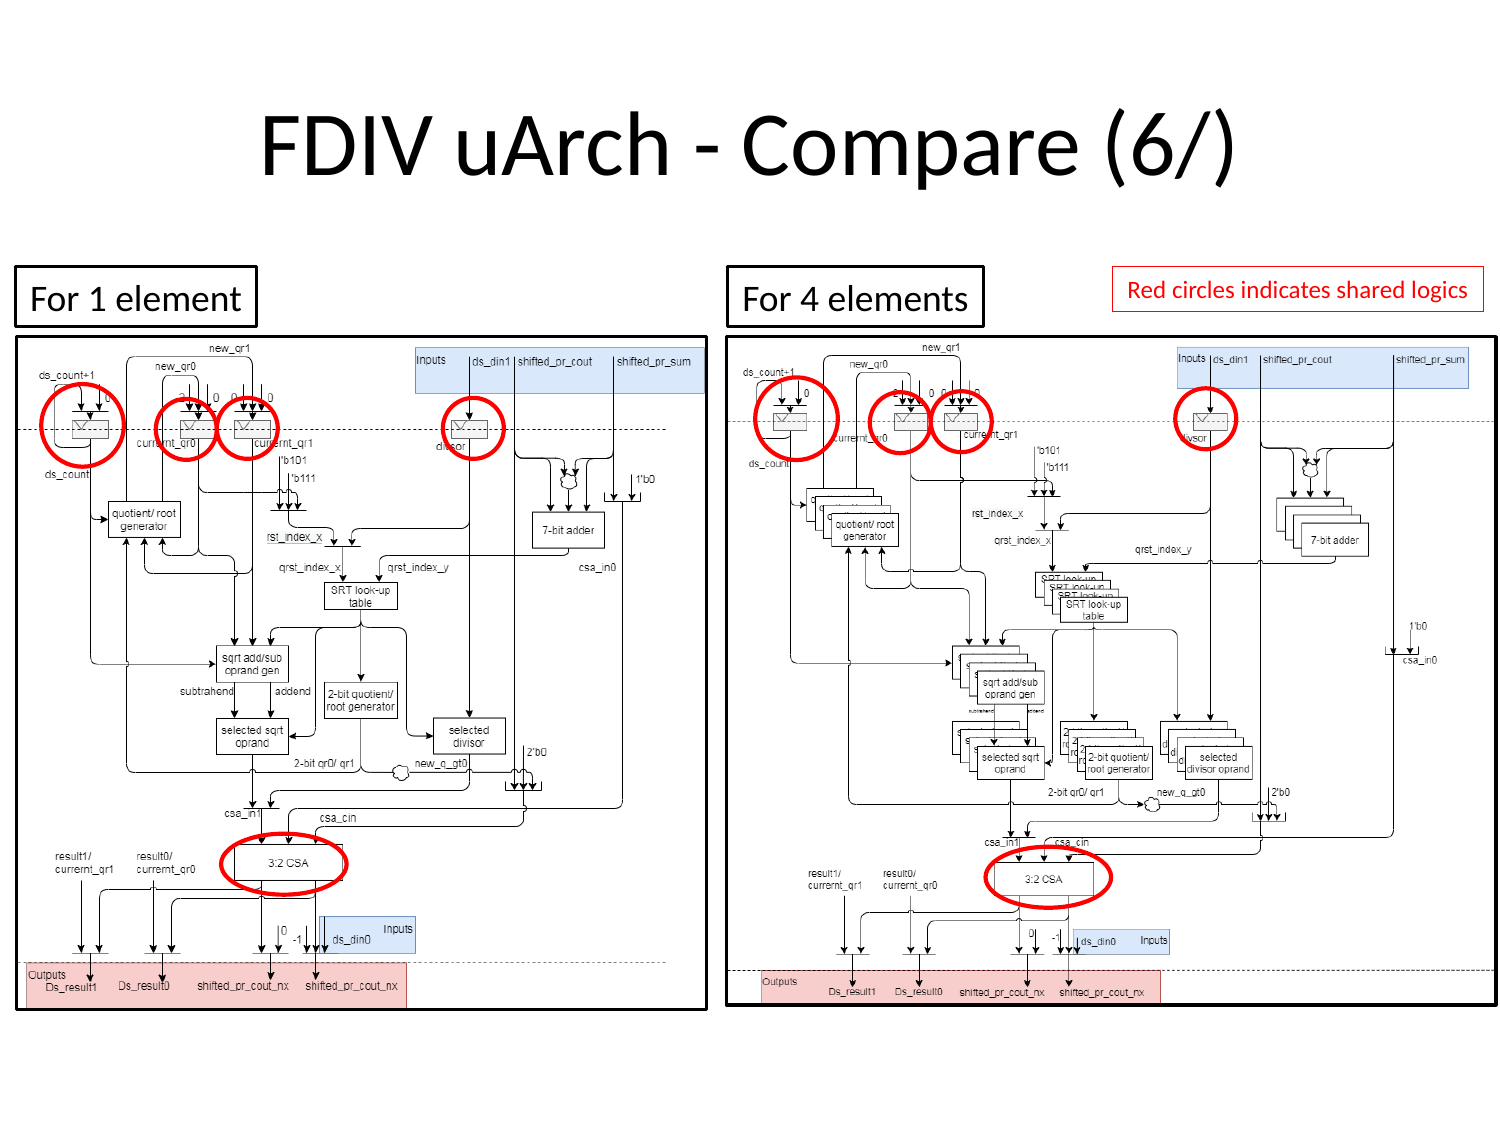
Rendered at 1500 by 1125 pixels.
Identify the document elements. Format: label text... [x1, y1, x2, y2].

title FDIV uArch - Compare (6/) [75, 45, 1425, 233]
text_box For 4 elements [727, 266, 984, 327]
picture [17, 337, 706, 1009]
text_box For 1 element [15, 266, 257, 327]
picture [727, 337, 1495, 1004]
text_box Red circles indicates shared logics [1112, 266, 1484, 312]
